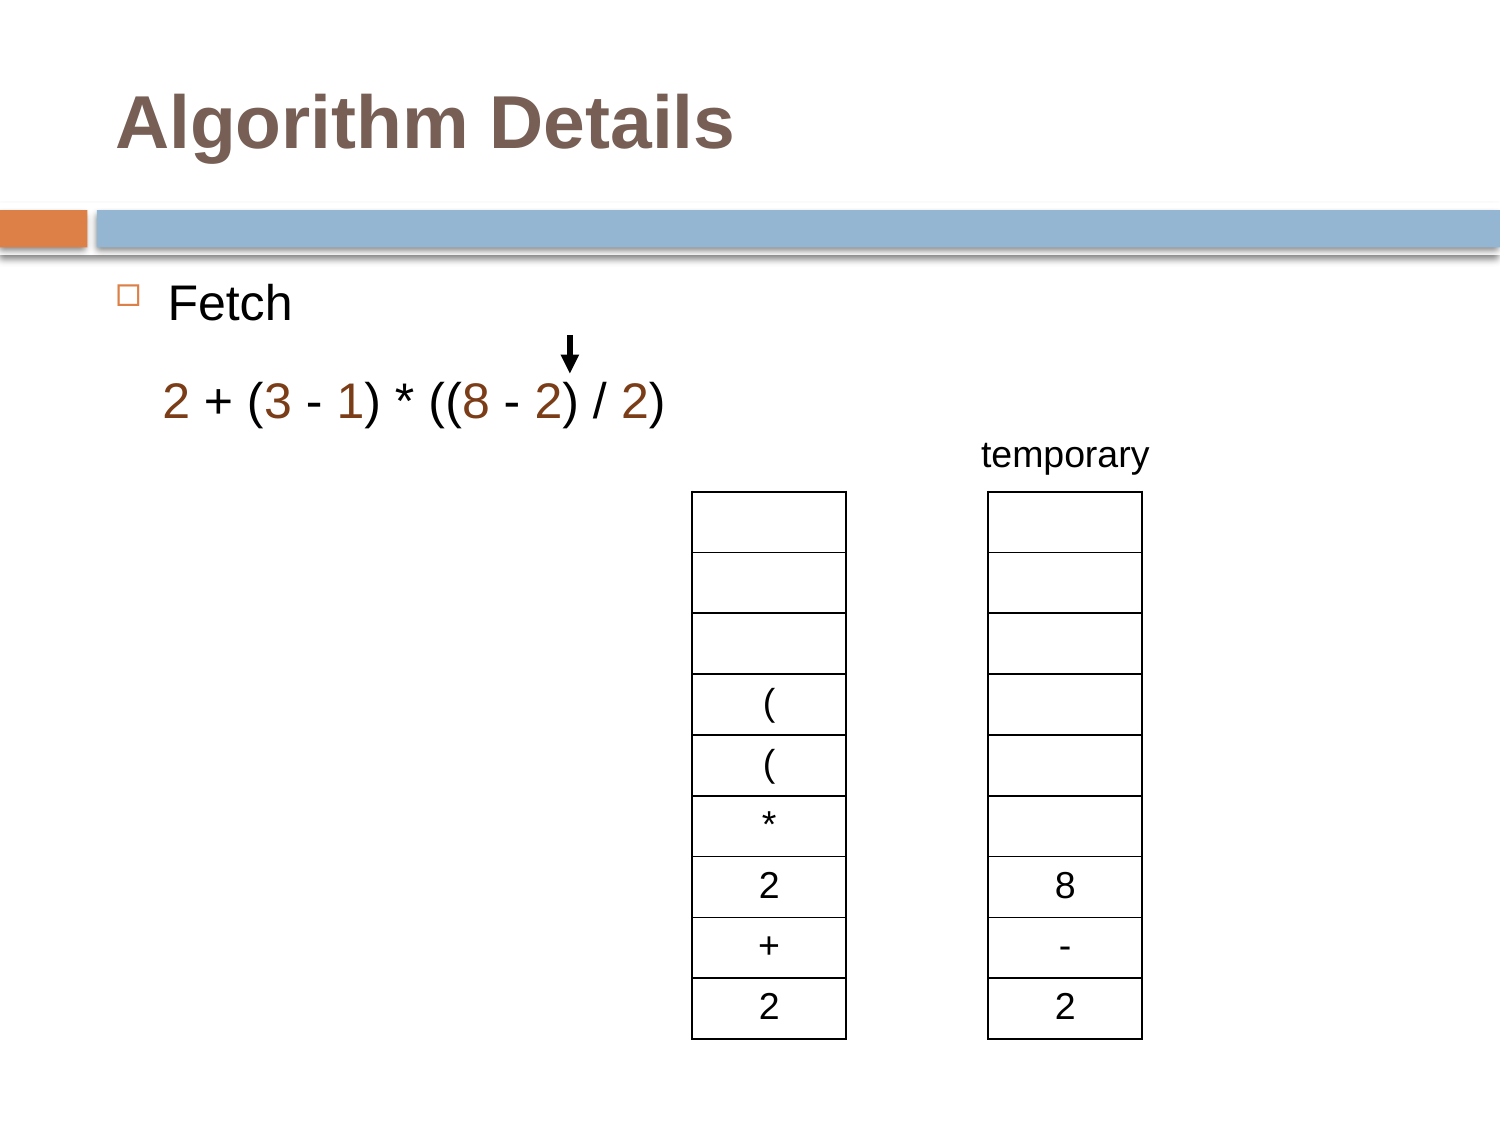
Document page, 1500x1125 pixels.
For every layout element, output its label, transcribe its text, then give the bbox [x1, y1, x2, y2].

table_cell 8 [989, 857, 1141, 917]
table_cell [989, 614, 1141, 673]
table_cell * [693, 797, 845, 856]
table_cell + [693, 918, 845, 977]
table_cell [693, 614, 845, 673]
table_cell [989, 675, 1141, 734]
table_cell [693, 553, 845, 612]
table_cell [989, 553, 1141, 612]
text_box temporary [929, 422, 1202, 482]
table_cell 2 [693, 857, 845, 917]
table_cell ( [693, 736, 845, 795]
title Algorithm Details [100, 37, 1438, 200]
table_header [989, 493, 1141, 552]
table_cell 2 [989, 979, 1141, 1038]
table_cell [989, 736, 1141, 795]
table_cell [989, 797, 1141, 856]
table_header [693, 493, 845, 552]
table_cell ( [693, 675, 845, 734]
table_cell - [989, 918, 1141, 977]
table_cell 2 [693, 979, 845, 1038]
list Fetch [100, 262, 1438, 1000]
